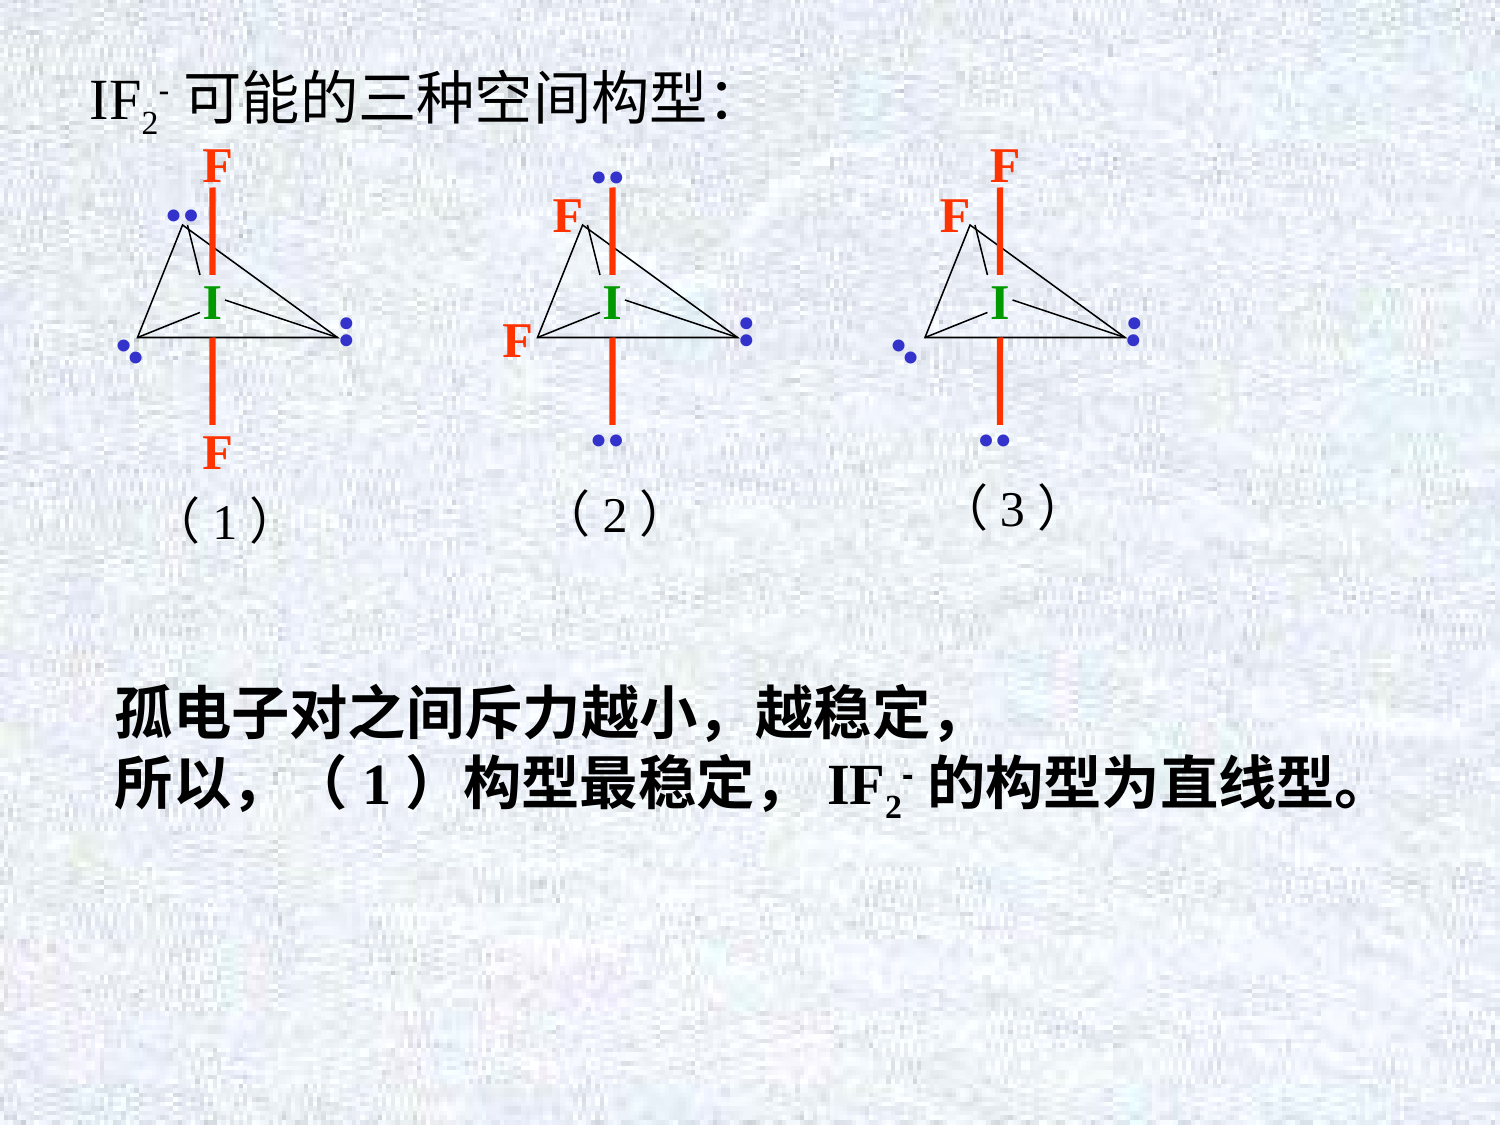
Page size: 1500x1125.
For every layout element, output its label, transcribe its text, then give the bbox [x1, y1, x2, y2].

text_box IF2-可能的三种空间构型： [74, 54, 880, 149]
picture [0, 0, 1500, 1125]
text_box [874, 124, 1176, 545]
text_box 孤电子对之间斥力越小，越稳定， 所以，（1）构型最稳定，IF2-的构型为直线型。 [100, 668, 1426, 834]
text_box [99, 124, 388, 557]
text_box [487, 137, 788, 551]
